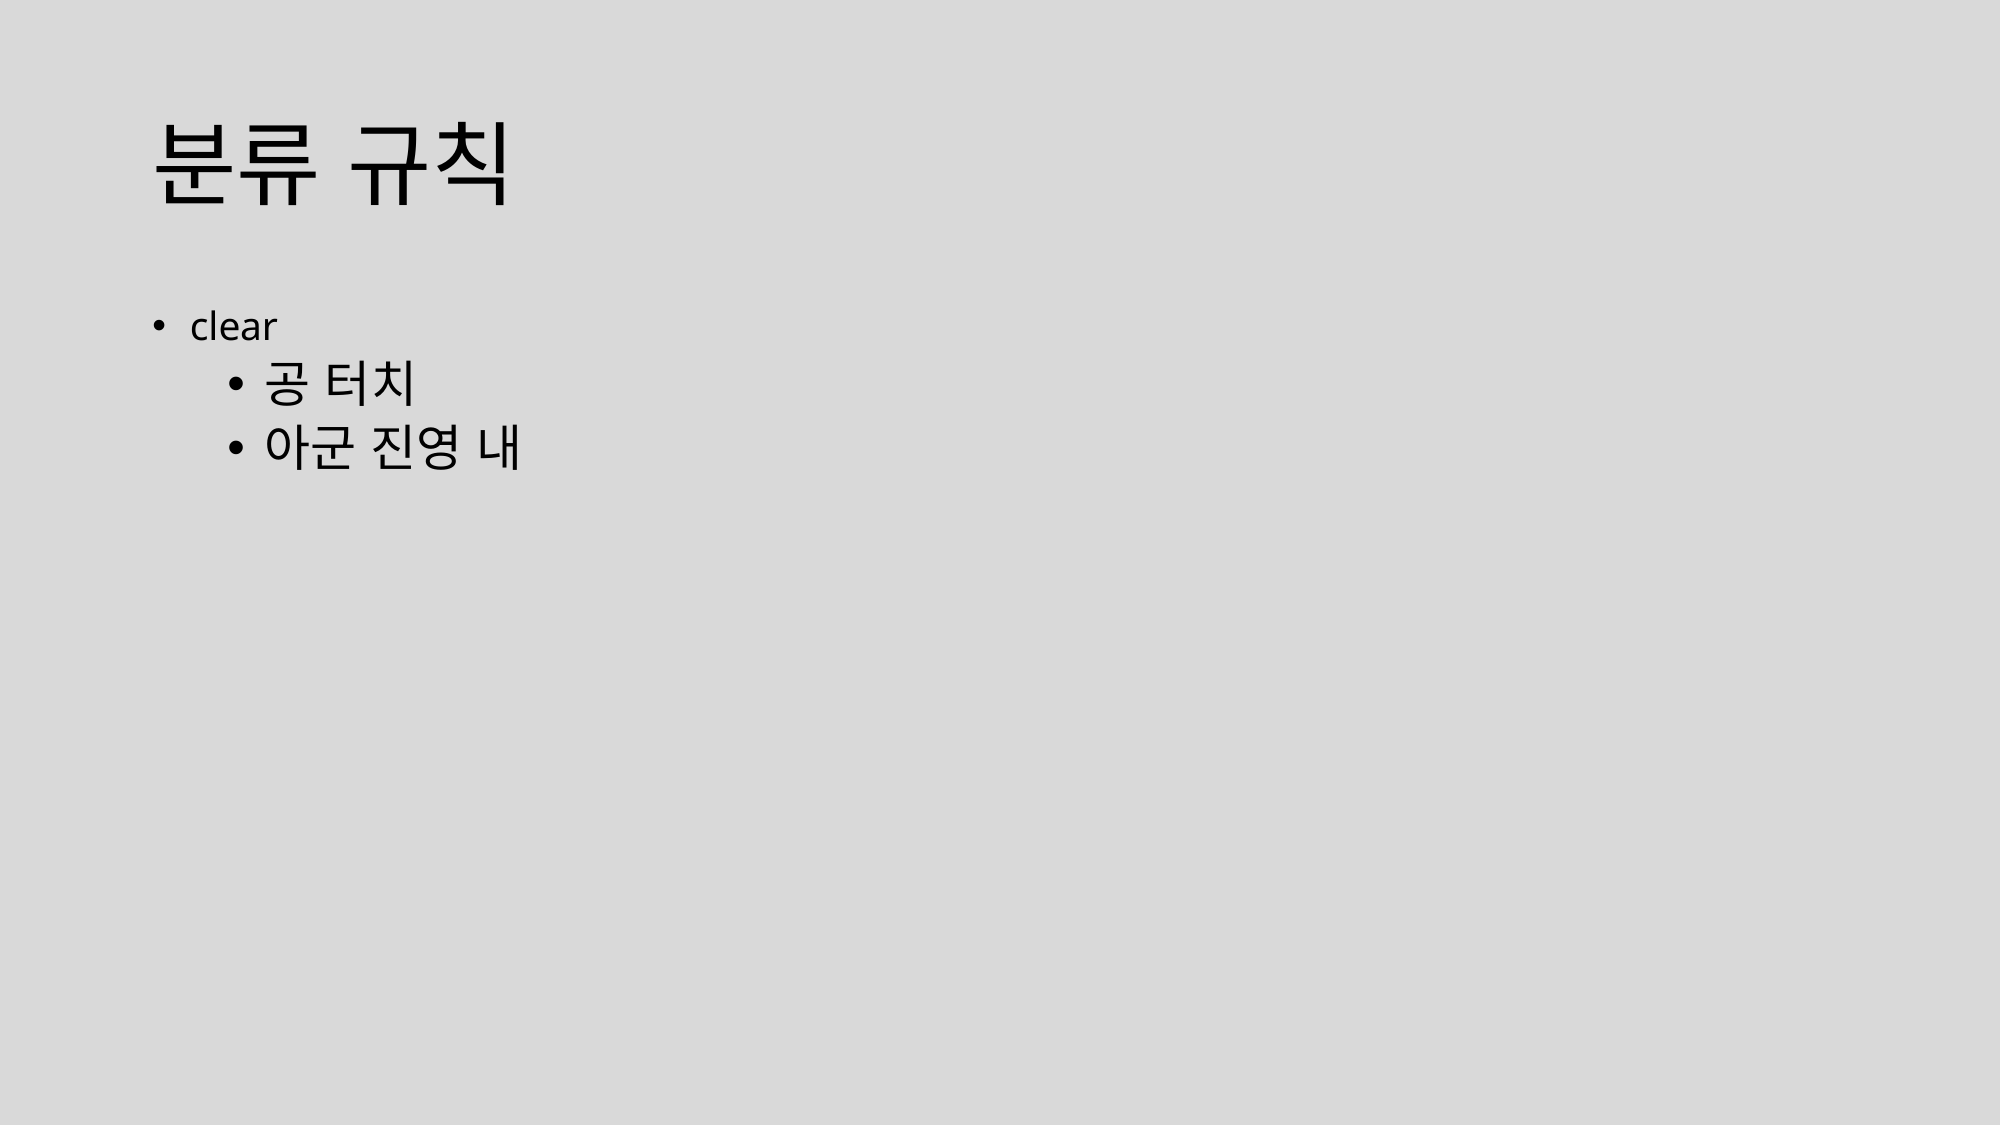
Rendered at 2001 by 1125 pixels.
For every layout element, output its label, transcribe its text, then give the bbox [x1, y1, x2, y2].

list clear 공 터치 아군 진영 내 [137, 299, 1863, 1014]
title 분류 규칙 [137, 59, 1863, 278]
